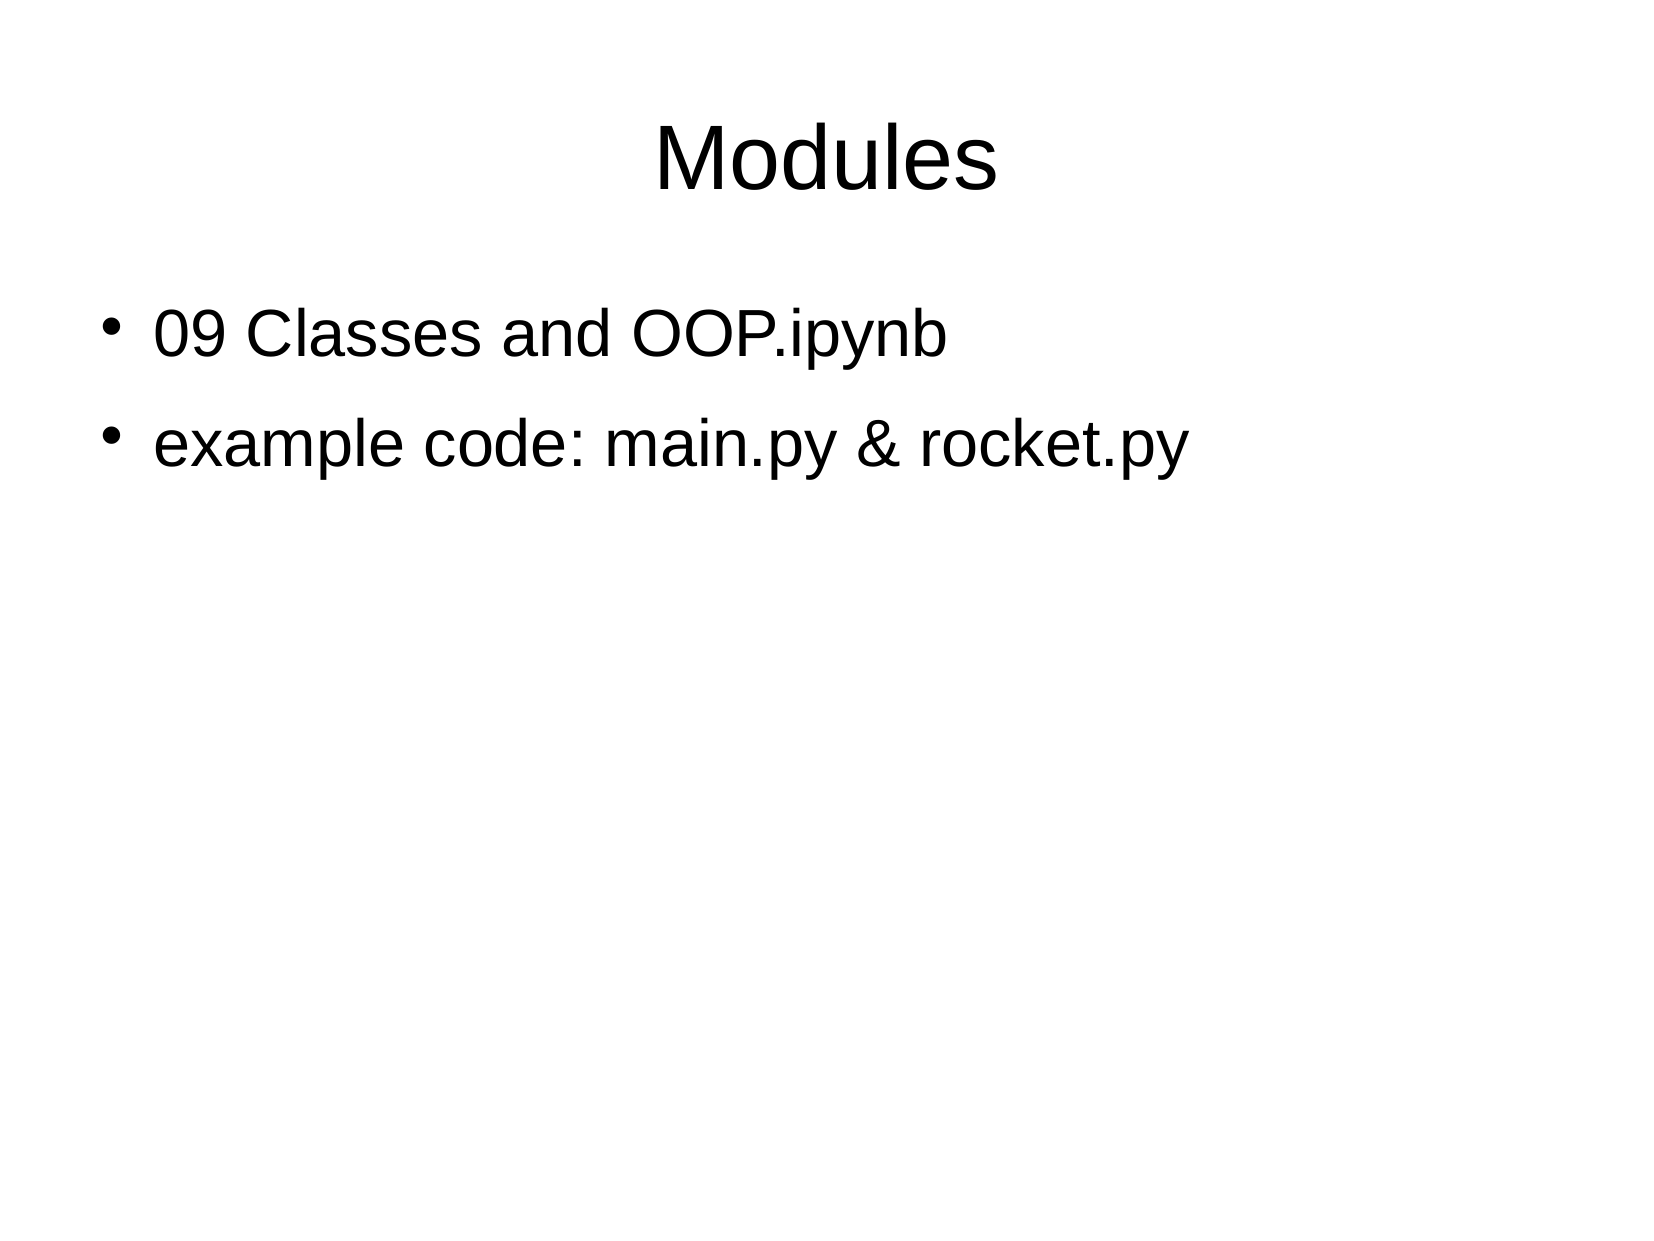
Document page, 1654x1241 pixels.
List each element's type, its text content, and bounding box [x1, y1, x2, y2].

text_box 09 Classes and OOP.ipynb example code: main.py & rocket.py [82, 290, 1571, 1010]
text_box Modules [82, 49, 1571, 257]
